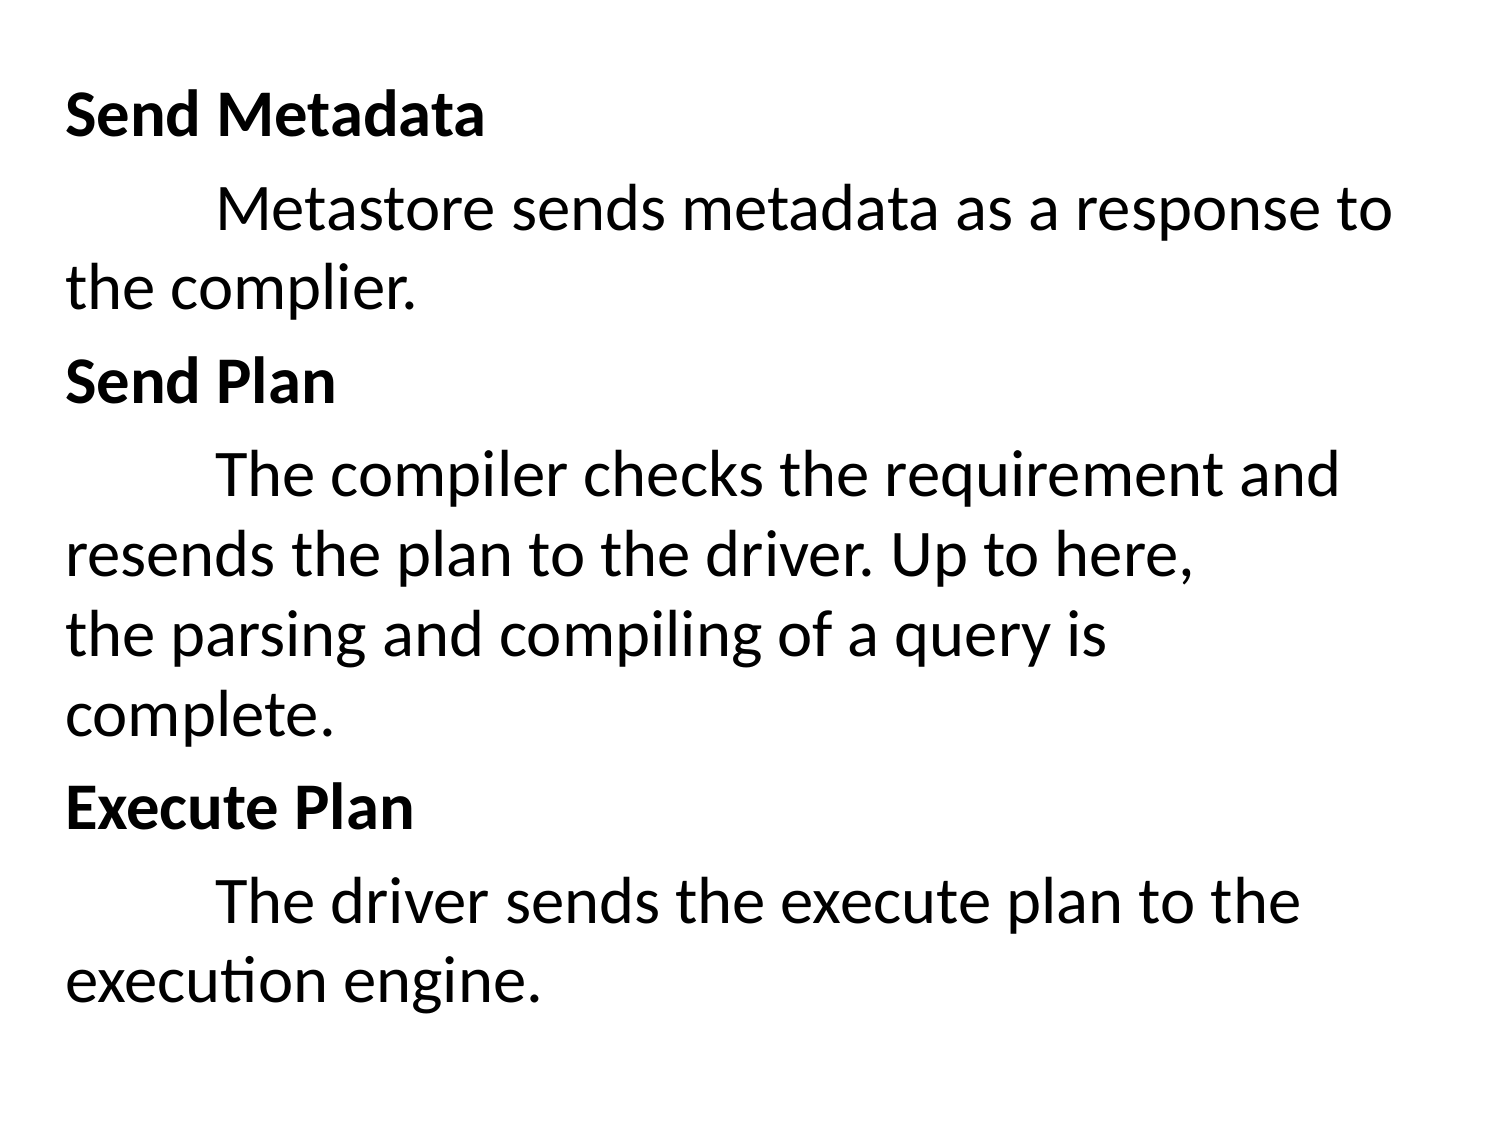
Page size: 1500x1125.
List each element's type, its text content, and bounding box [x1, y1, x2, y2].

list Send Metadata Metastore sends metadata as a response to the complier. Send Plan The compiler checks the requirement and resends the plan to the driver. Up to here, the parsing and compiling of a query is complete. Execute Plan The driver sends the execute plan to the execution engine. [50, 62, 1463, 1088]
